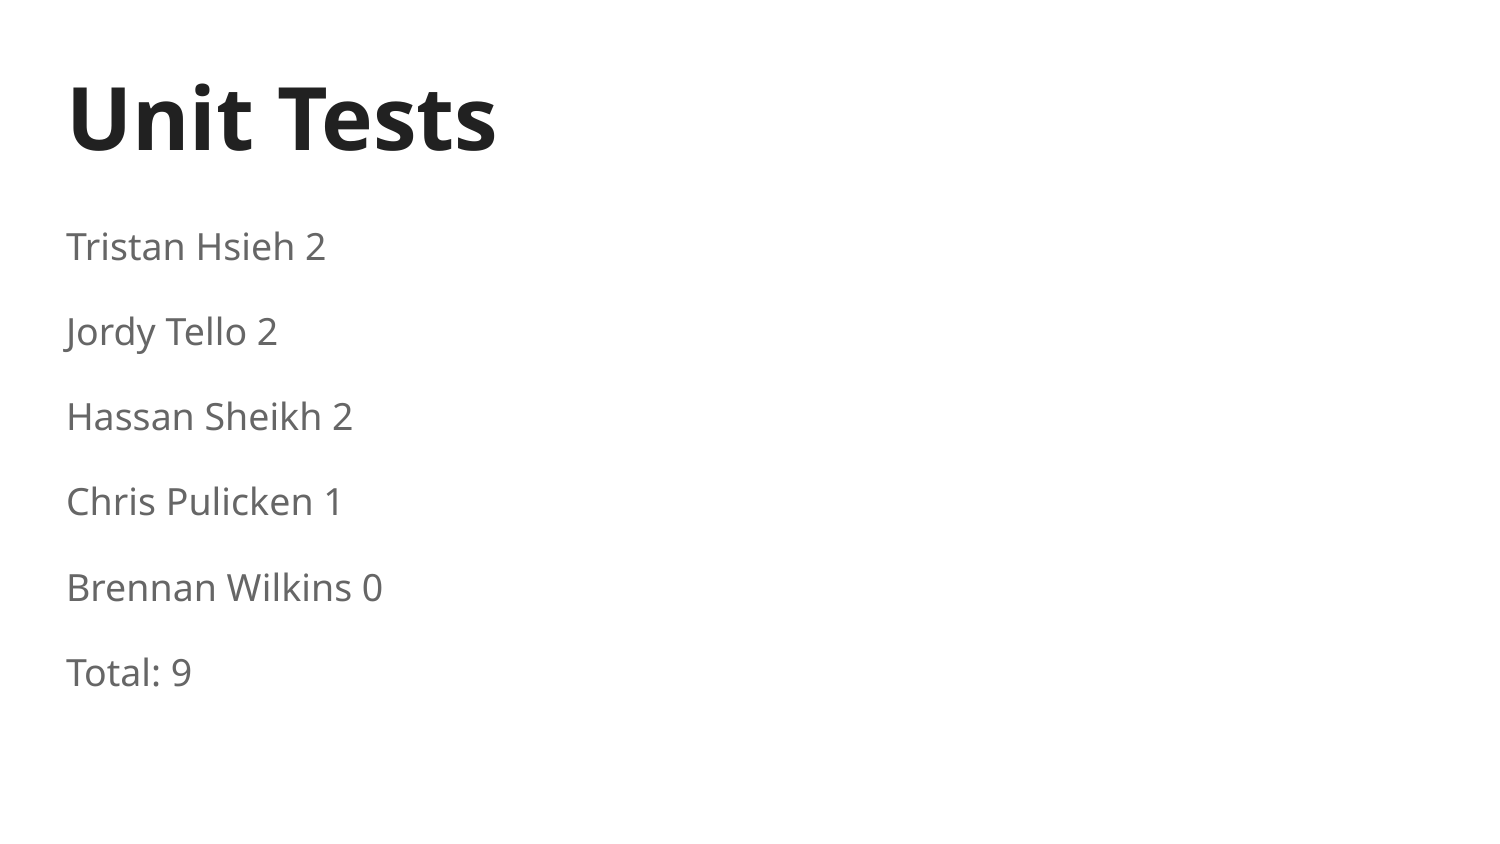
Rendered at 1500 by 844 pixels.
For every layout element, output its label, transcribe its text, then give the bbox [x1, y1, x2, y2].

title Unit Tests [51, 48, 1449, 180]
list Tristan Hsieh 2 Jordy Tello 2 Hassan Sheikh 2 Chris Pulicken 1 Brennan Wilkins 0 Total: 9 [51, 201, 1449, 750]
